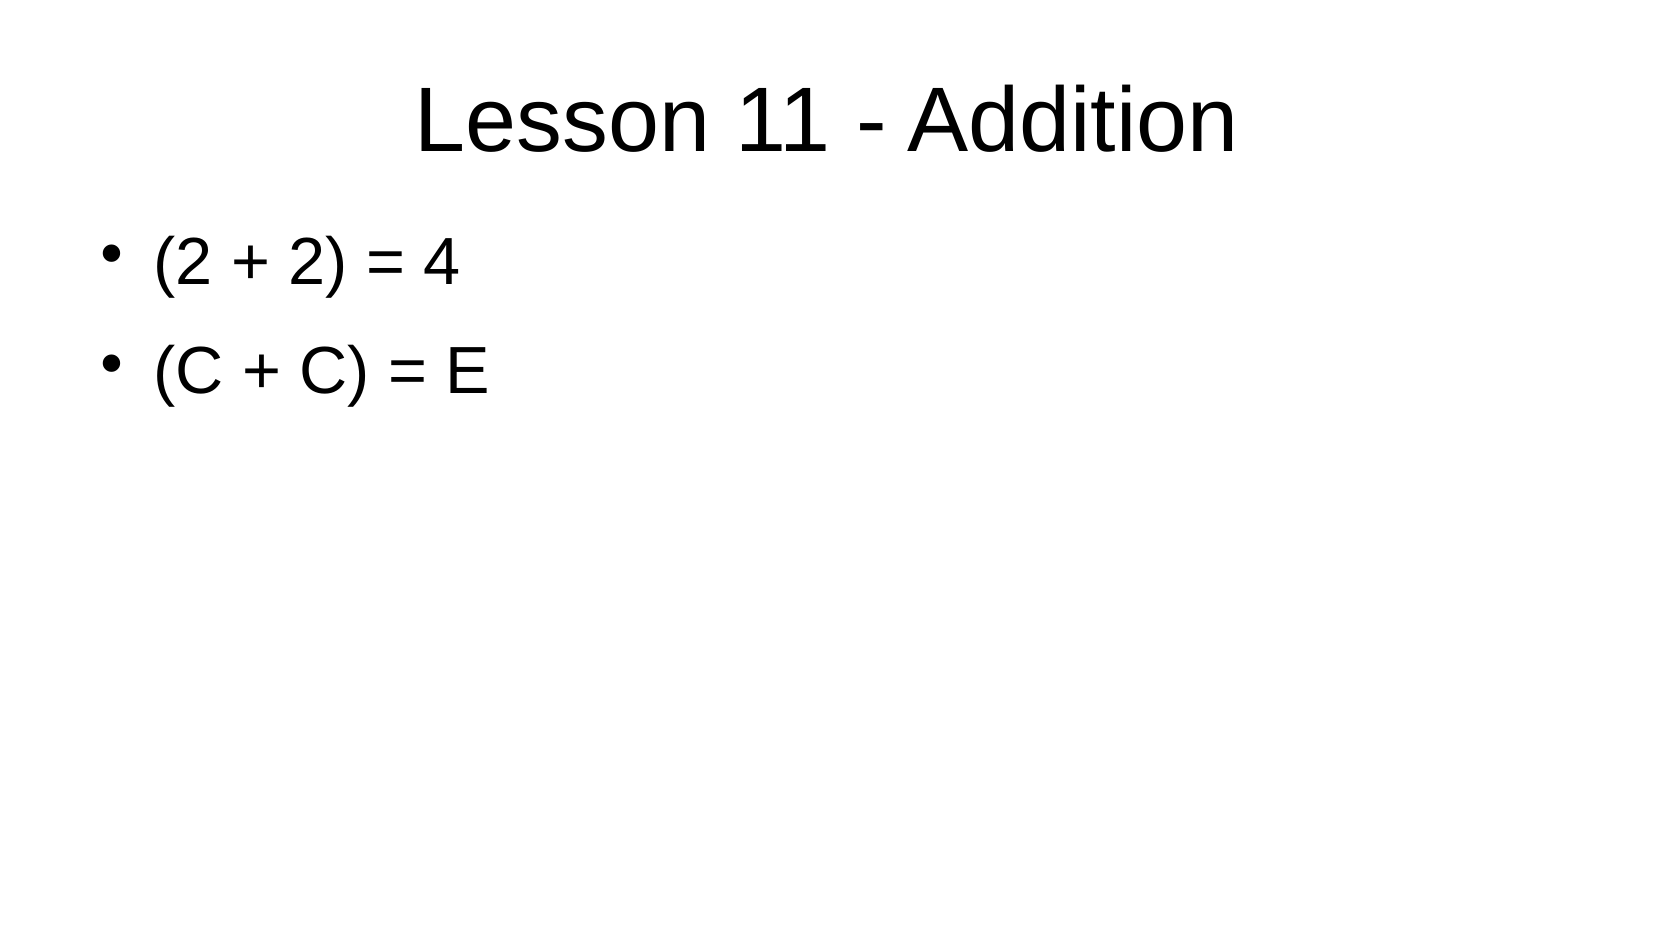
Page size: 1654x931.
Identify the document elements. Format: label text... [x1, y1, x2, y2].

text_box Lesson 11 - Addition [82, 59, 1571, 170]
text_box (2 + 2) = 4 (C + C) = E [82, 217, 1571, 757]
